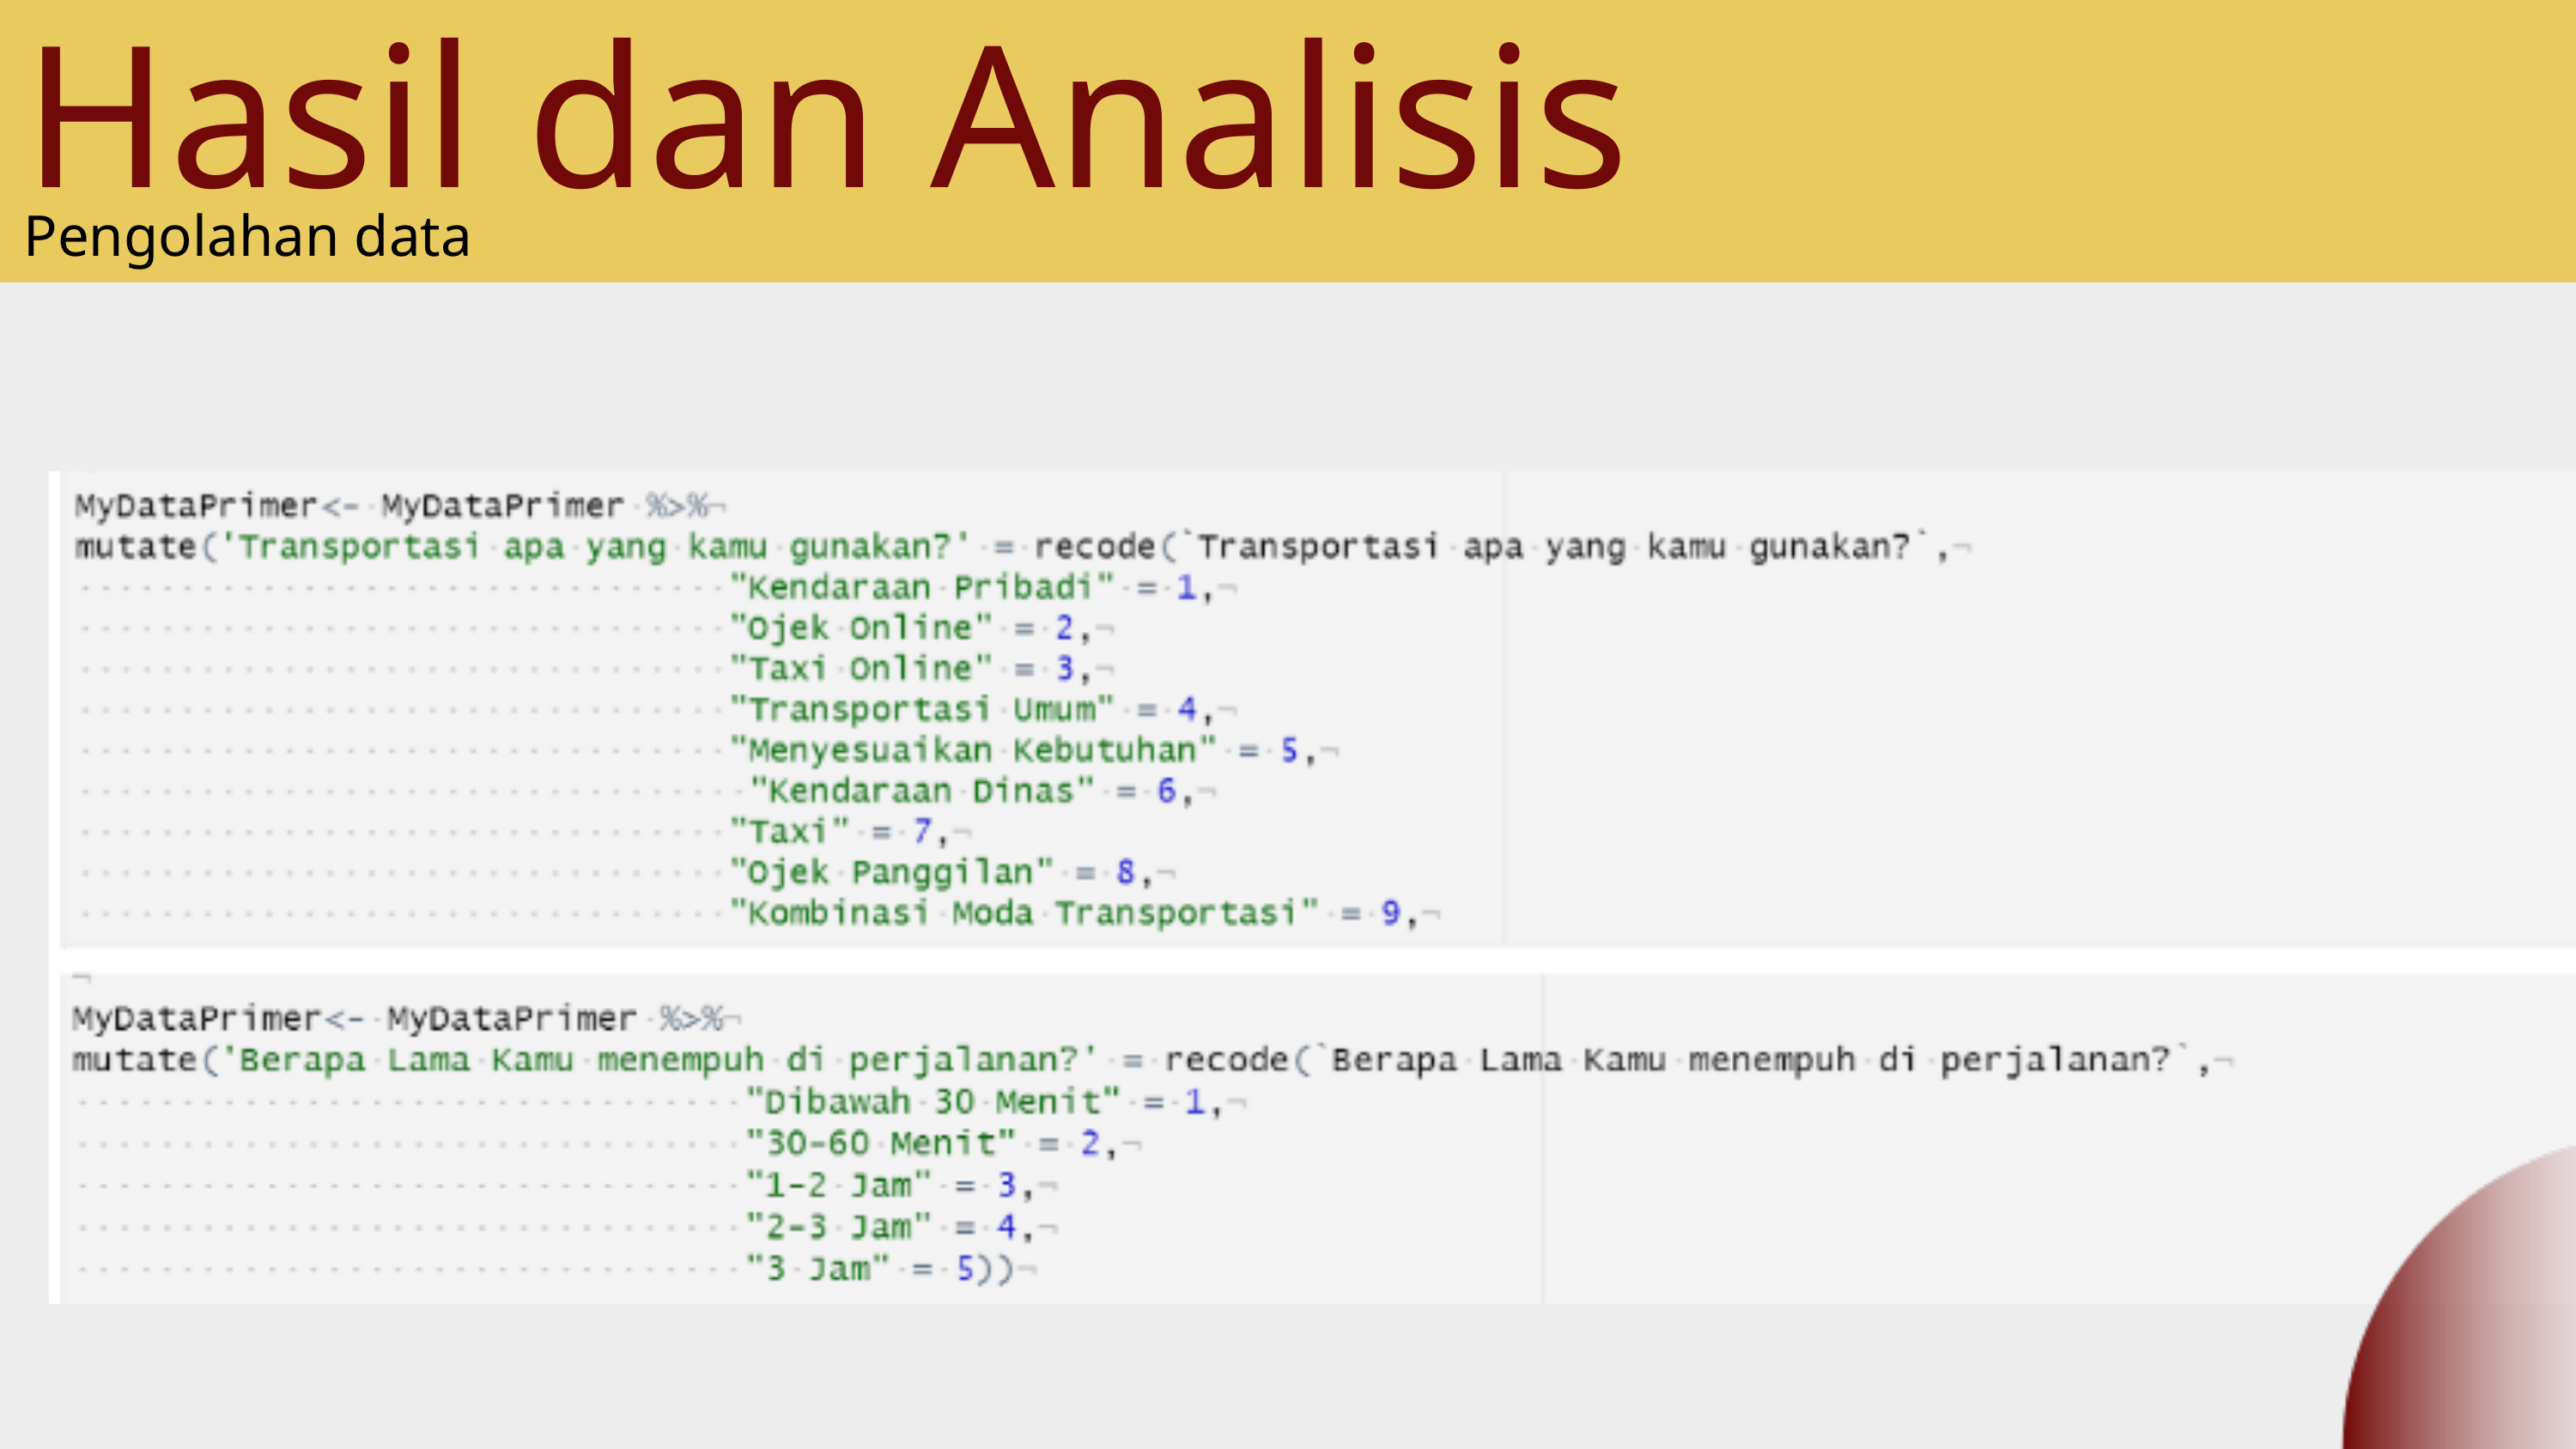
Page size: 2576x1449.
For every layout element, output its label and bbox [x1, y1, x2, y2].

picture [48, 471, 2576, 1449]
text_box [0, 0, 2576, 283]
